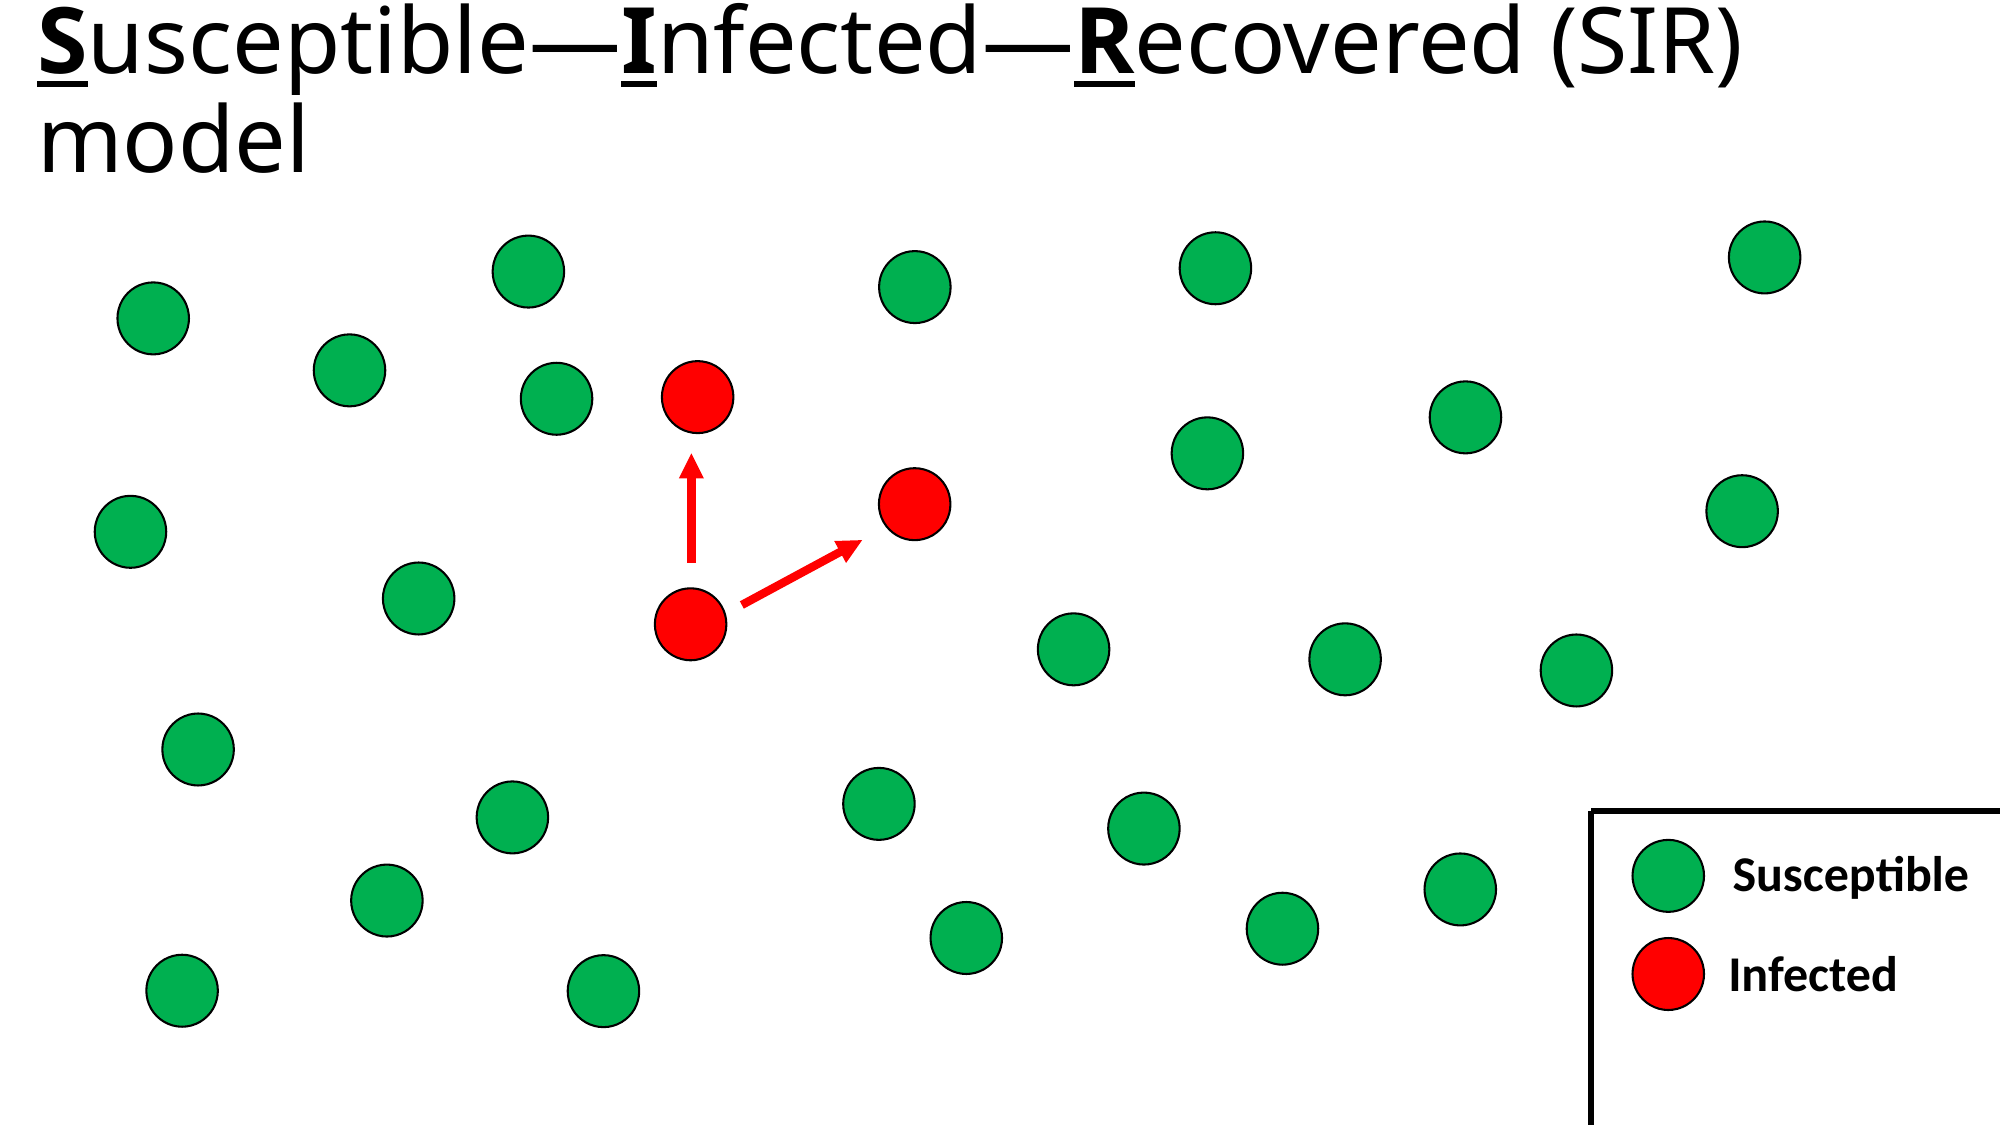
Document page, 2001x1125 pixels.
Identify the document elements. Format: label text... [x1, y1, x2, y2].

text_box [93, 494, 168, 569]
text_box [161, 712, 235, 787]
text_box [1036, 612, 1111, 687]
text_box [929, 900, 1004, 976]
text_box [1178, 231, 1253, 306]
text_box [877, 467, 952, 542]
text_box [566, 954, 641, 1029]
text_box [1170, 416, 1245, 491]
text_box [1245, 891, 1320, 966]
text_box [1107, 791, 1181, 866]
text_box [1539, 633, 1614, 708]
text_box [1727, 220, 1802, 295]
text_box [878, 250, 952, 325]
text_box [519, 361, 594, 436]
text_box [491, 234, 566, 309]
text_box [1423, 852, 1498, 927]
text_box [312, 333, 387, 408]
text_box [653, 587, 728, 662]
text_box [741, 540, 863, 605]
text_box [1705, 474, 1779, 549]
text_box Susceptible [1717, 834, 1985, 910]
text_box [116, 281, 191, 356]
text_box [1631, 838, 1706, 913]
text_box [842, 766, 916, 841]
text_box [350, 863, 424, 938]
text_box [1428, 380, 1503, 455]
text_box [1631, 936, 1706, 1012]
text_box [145, 953, 219, 1028]
text_box Infected [1713, 934, 1913, 1009]
text_box [475, 780, 550, 855]
text_box [381, 561, 456, 636]
text_box [660, 360, 735, 435]
title Susceptible—Infected—Recovered (SIR) model [22, 16, 1879, 171]
text_box [1308, 622, 1382, 697]
